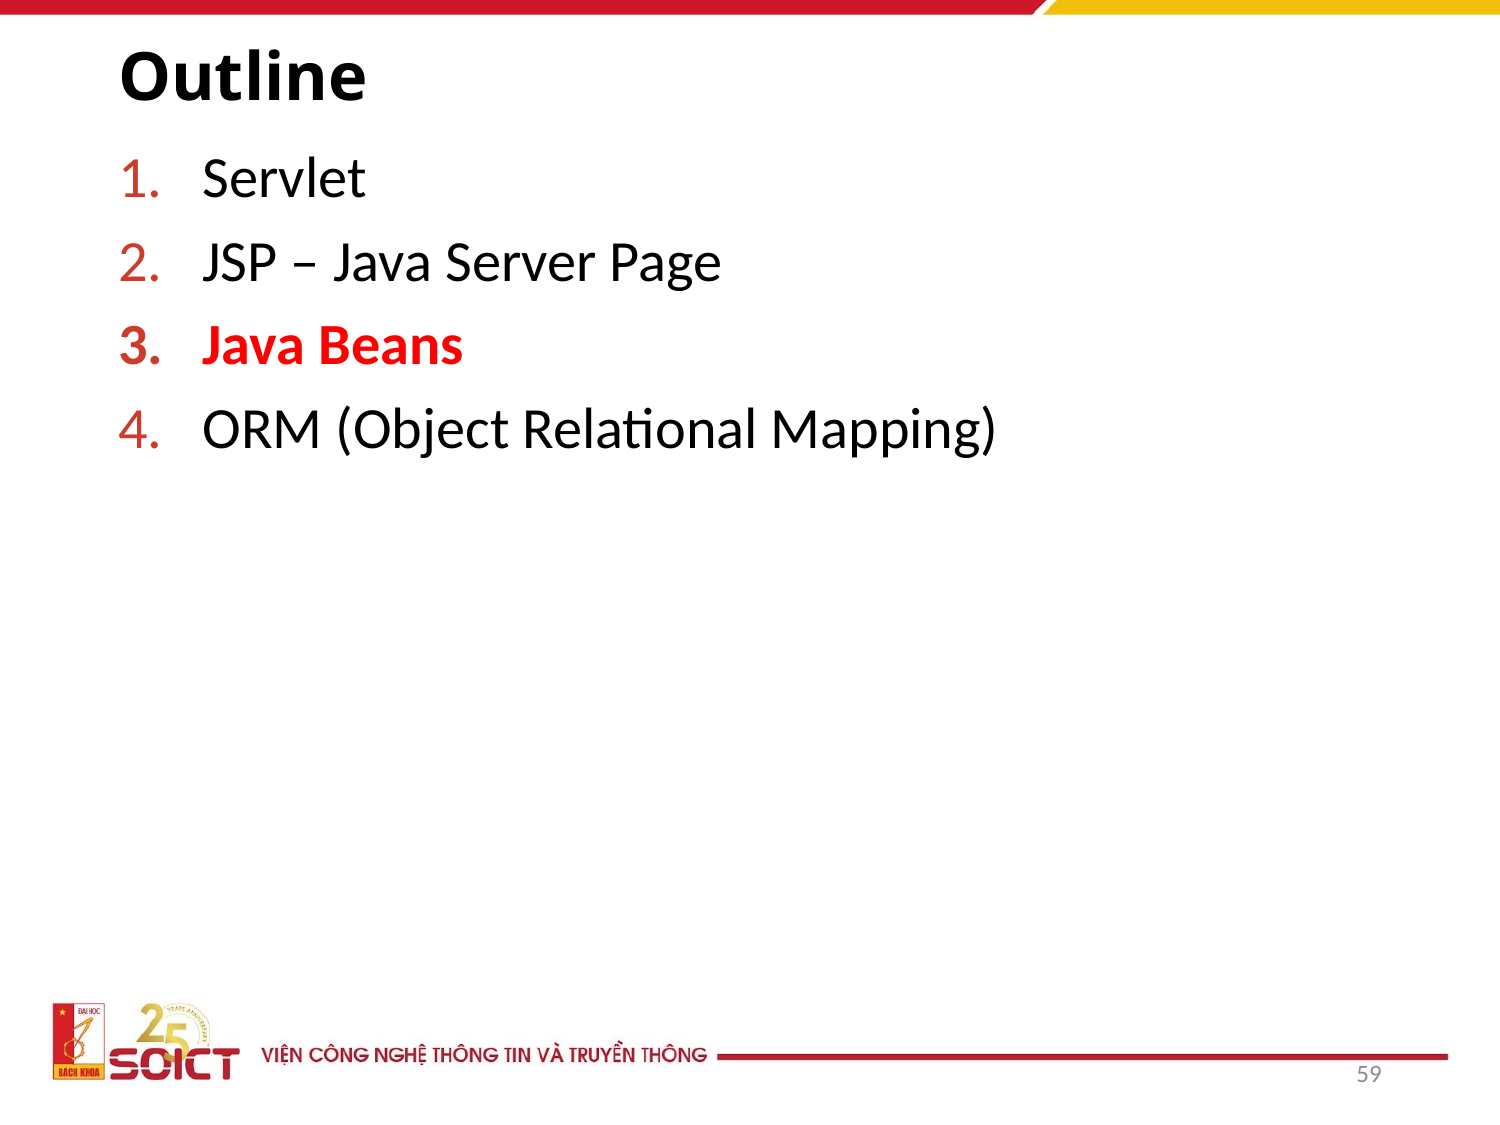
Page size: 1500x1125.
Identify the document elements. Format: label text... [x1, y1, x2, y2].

slide_number 59 [1059, 1042, 1397, 1103]
picture [0, 0, 1500, 1125]
title Outline [103, 18, 1397, 139]
list Servlet JSP – Java Server Page Java Beans ORM (Object Relational Mapping) [103, 139, 1397, 989]
